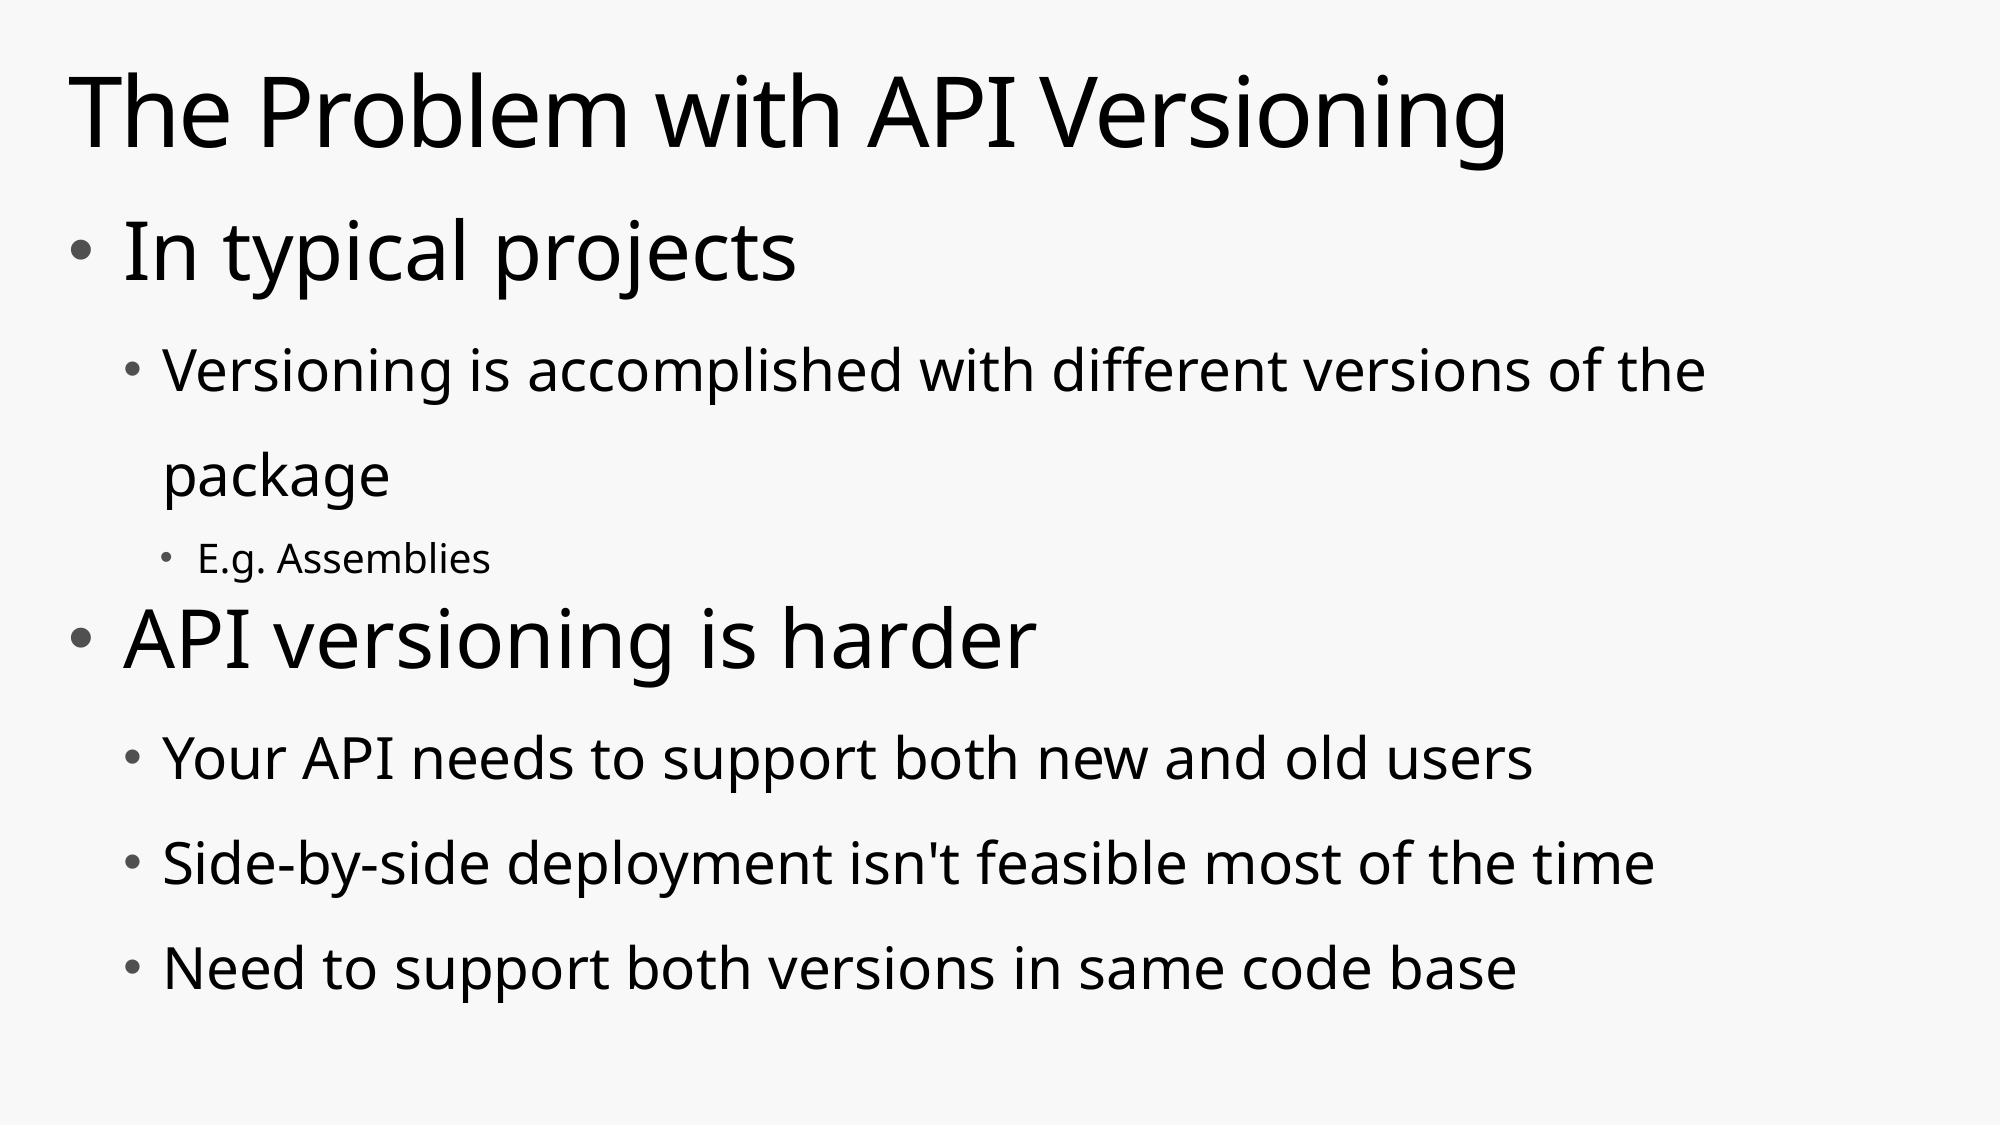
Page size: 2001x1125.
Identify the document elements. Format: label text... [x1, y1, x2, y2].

list In typical projects Versioning is accomplished with different versions of the package E.g. Assemblies API versioning is harder Your API needs to support both new and old users Side-by-side deployment isn't feasible most of the time Need to support both versions in same code base [44, 196, 1956, 1125]
title The Problem with API Versioning [44, 47, 1957, 196]
